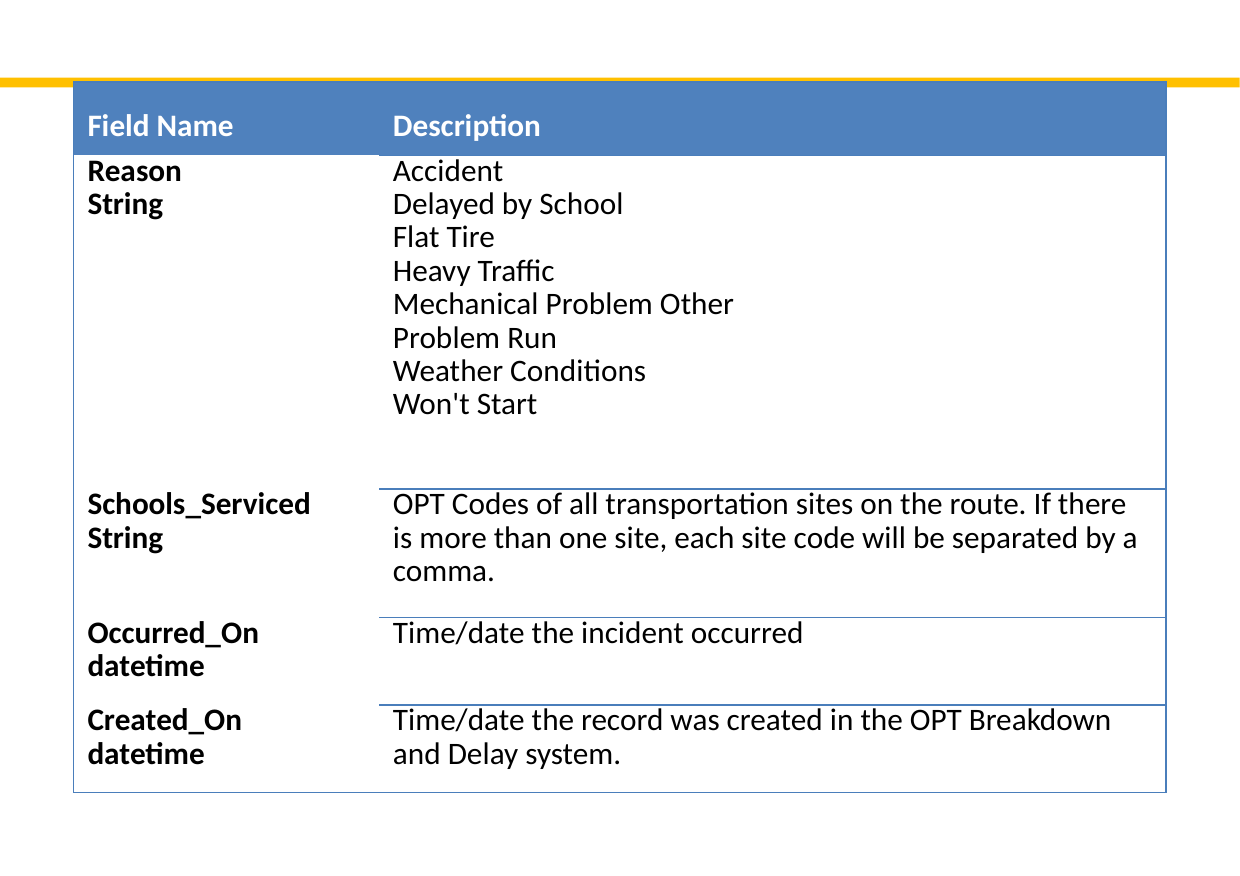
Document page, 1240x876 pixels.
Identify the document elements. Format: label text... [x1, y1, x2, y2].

table_cell Created_On datetime [74, 705, 379, 792]
table_cell Time/date the incident occurred [379, 618, 1165, 704]
table_cell Reason String [74, 155, 379, 489]
table_cell Occurred_On datetime [74, 618, 379, 705]
table_cell OPT Codes of all transportation sites on the route. If there is more than one site, each site code will be separated by a comma. [379, 490, 1165, 617]
table_cell Accident Delayed by School Flat Tire Heavy Traffic Mechanical Problem Other Problem Run Weather Conditions Won't Start [379, 156, 1165, 488]
table_cell Time/date the record was created in the OPT Breakdown and Delay system. [379, 706, 1165, 792]
table_header Field Name [74, 83, 379, 155]
table_cell Schools_Serviced String [74, 489, 379, 618]
table_header Description [379, 83, 1165, 155]
